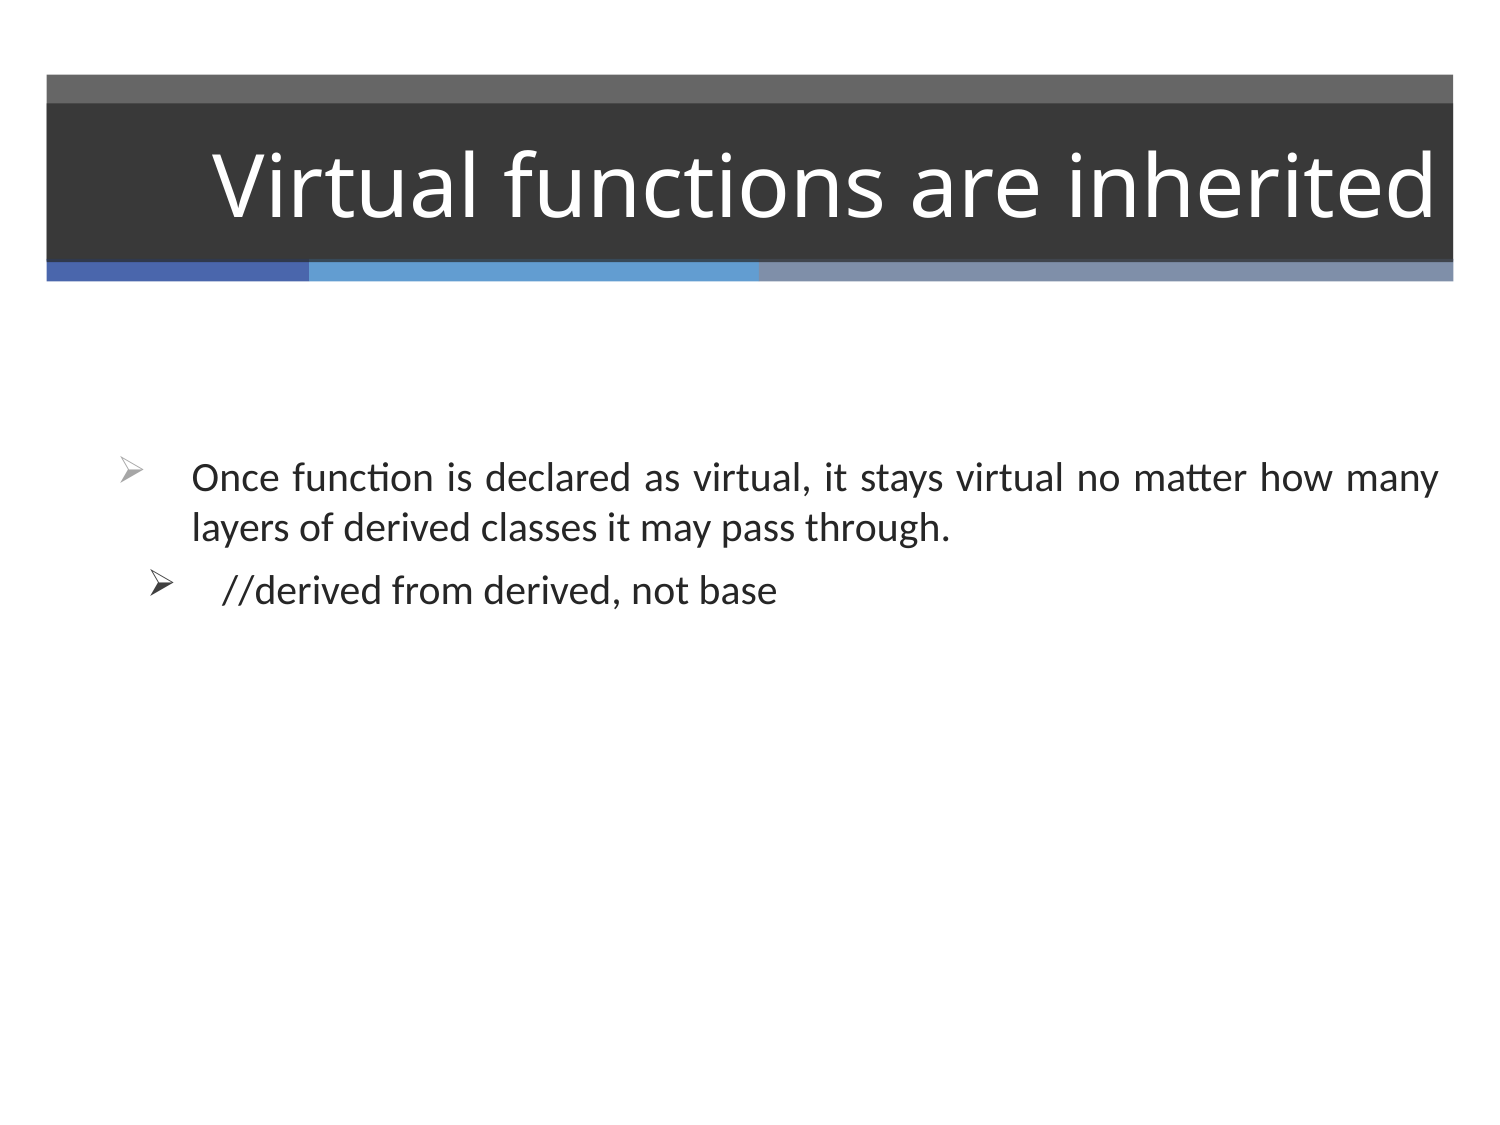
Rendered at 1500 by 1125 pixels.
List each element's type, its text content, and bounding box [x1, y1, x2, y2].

list Once function is declared as virtual, it stays virtual no matter how many layers of derived classes it may pass through. //derived from derived, not base [102, 442, 1456, 1098]
title Virtual functions are inherited [46, 103, 1454, 263]
